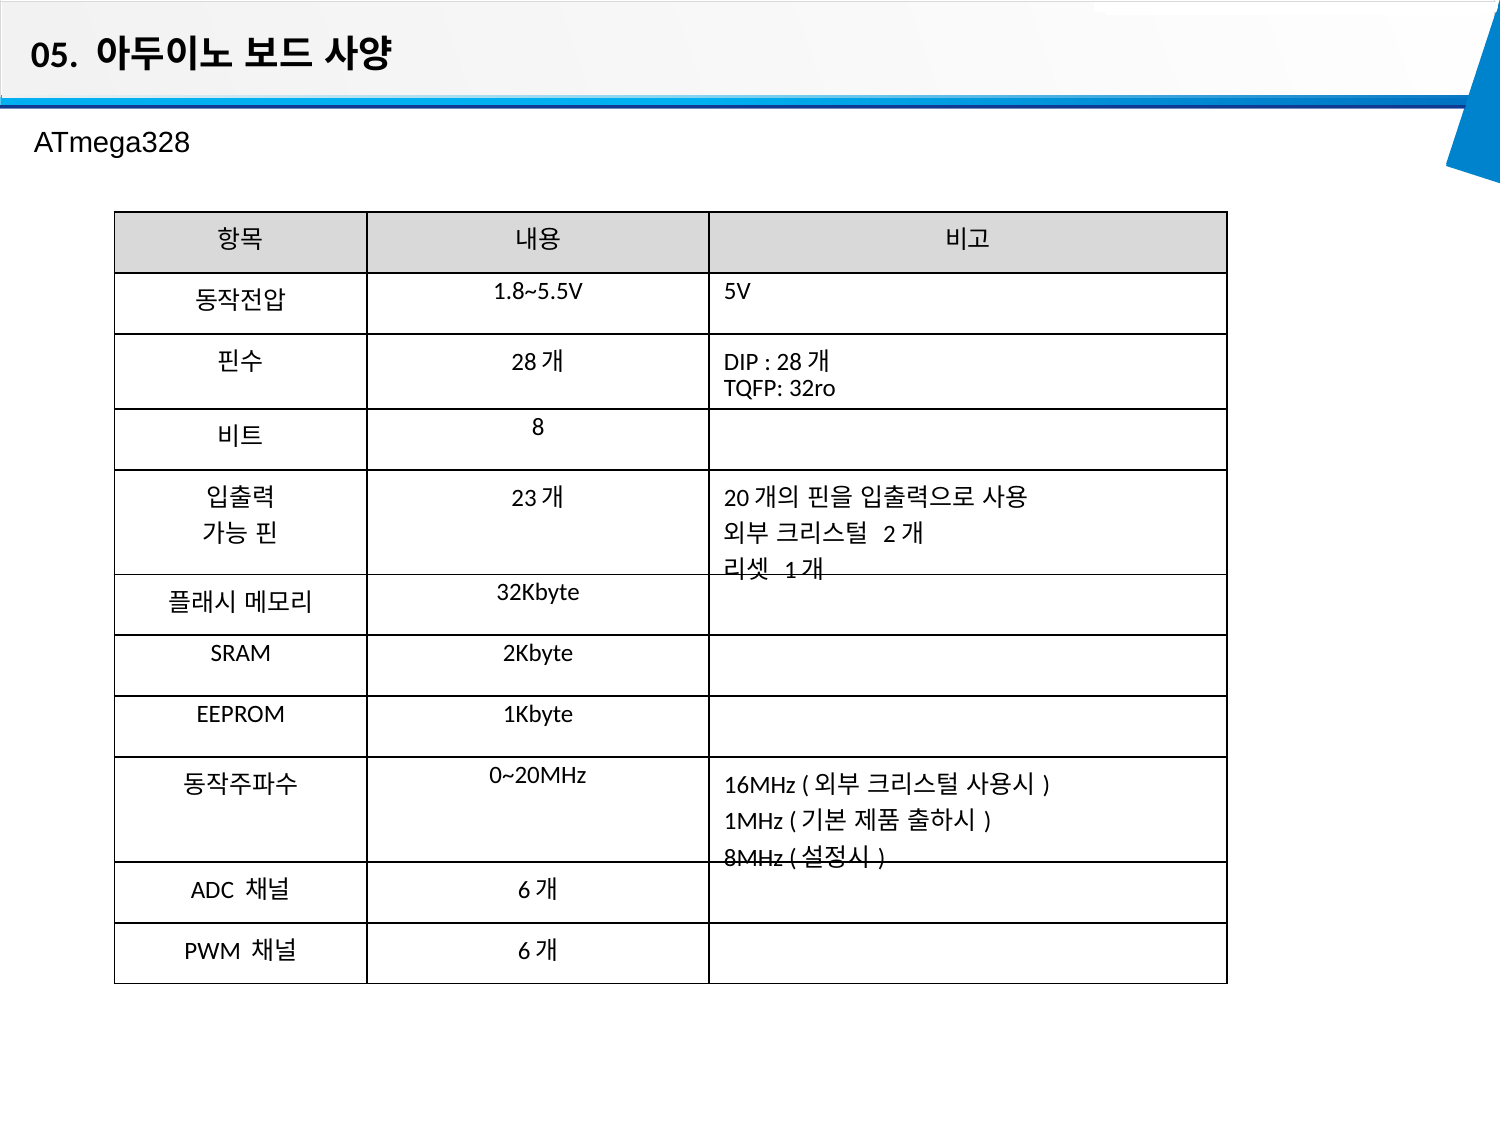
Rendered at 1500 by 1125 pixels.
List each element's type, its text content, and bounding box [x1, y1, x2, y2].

table_cell 20개의 핀을 입출력으로 사용 외부 크리스털 2개 리셋 1개 [710, 471, 1226, 574]
table_cell [710, 575, 1226, 634]
table_cell PWM 채널 [115, 924, 366, 983]
table_cell 6개 [368, 863, 708, 922]
table_cell [710, 636, 1226, 695]
table_cell 32Kbyte [368, 575, 708, 634]
table_cell 6개 [368, 924, 708, 983]
table_cell 28개 [368, 335, 708, 408]
table_cell 핀수 [115, 335, 366, 408]
table_cell [710, 924, 1226, 983]
table_cell 23개 [368, 471, 708, 574]
table_cell 16MHz (외부 크리스털 사용시) 1MHz (기본 제품 출하시) 8MHz (설정시) [710, 758, 1226, 861]
table_header 비고 [710, 213, 1226, 272]
table_cell ADC 채널 [115, 863, 366, 922]
table_cell [710, 697, 1226, 756]
table_cell 0~20MHz [368, 758, 708, 861]
table_cell 1Kbyte [368, 697, 708, 756]
table_cell DIP : 28개 TQFP: 32ro [710, 335, 1226, 408]
table_cell 8 [368, 410, 708, 469]
text_box ATmega328 [33, 123, 1426, 159]
table_cell SRAM [115, 636, 366, 695]
table_cell 동작전압 [115, 274, 366, 333]
table_cell [710, 863, 1226, 922]
table_cell EEPROM [115, 697, 366, 756]
table_cell 비트 [115, 410, 366, 469]
table_cell 2Kbyte [368, 636, 708, 695]
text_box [1446, 1, 1500, 184]
text_box 05. 아두이노 보드 사양 [16, 22, 409, 83]
table_cell 5V [710, 274, 1226, 333]
table_header 항목 [115, 213, 366, 272]
table_cell 플래시 메모리 [115, 575, 366, 634]
table_cell 1.8~5.5V [368, 274, 708, 333]
table_header 내용 [368, 213, 708, 272]
table_cell [710, 410, 1226, 469]
table_cell 입출력 가능 핀 [115, 471, 366, 574]
table_cell 동작주파수 [115, 758, 366, 861]
